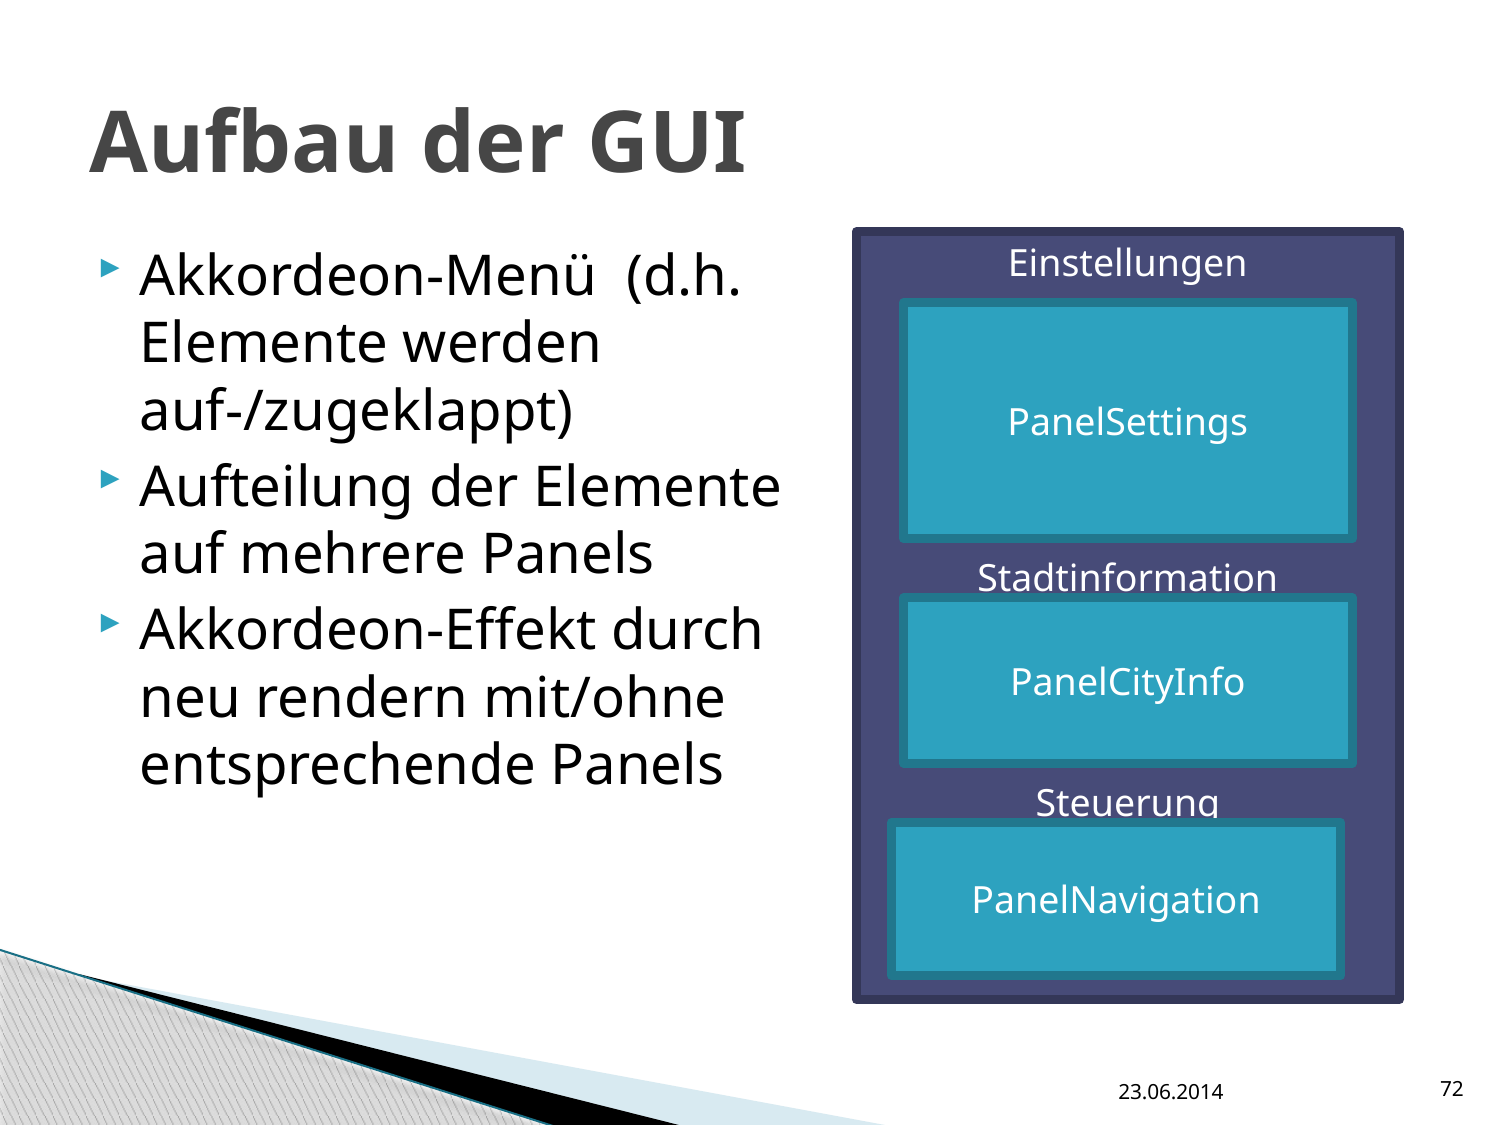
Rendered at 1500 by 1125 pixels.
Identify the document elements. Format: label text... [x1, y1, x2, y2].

text_box Akkordeon-Menü (d.h. Elemente werden auf-/zugeklappt) Aufteilung der Elemente auf mehrere Panels Akkordeon-Effekt durch neu rendern mit/ohne entsprechende Panels [64, 231, 833, 975]
text_box PanelNavigation [887, 818, 1345, 980]
text_box Einstellungen Stadtinformation Steuerung [852, 227, 1404, 1004]
text_box PanelCityInfo [899, 593, 1357, 768]
title Aufbau der GUI [75, 45, 1425, 233]
slide_number 72 [1418, 1051, 1479, 1112]
text_box PanelSettings [899, 298, 1357, 543]
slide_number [1103, 1051, 1418, 1112]
